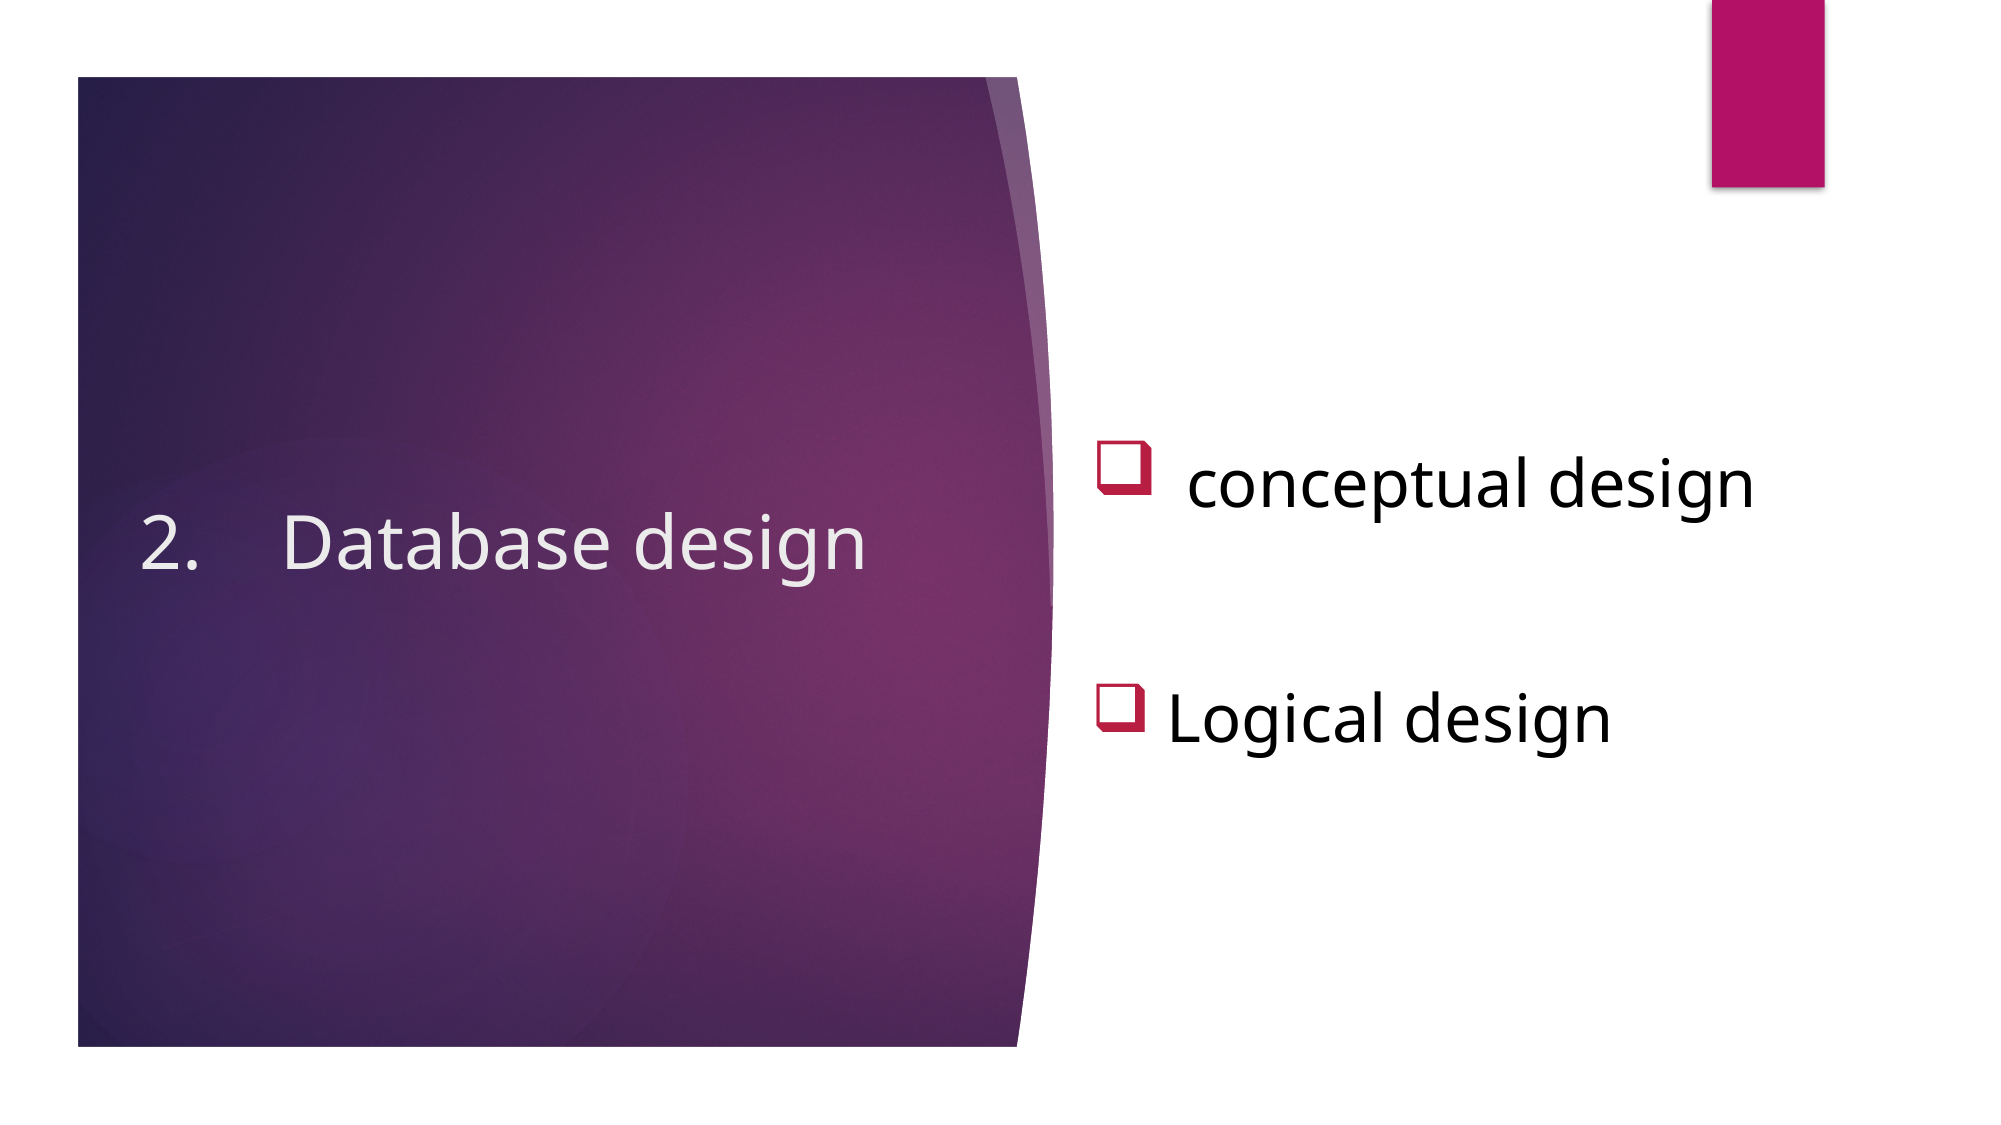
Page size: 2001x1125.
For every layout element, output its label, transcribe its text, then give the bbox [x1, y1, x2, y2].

text_box conceptual design Logical design [1075, 368, 2000, 956]
title Database design [105, 354, 904, 726]
